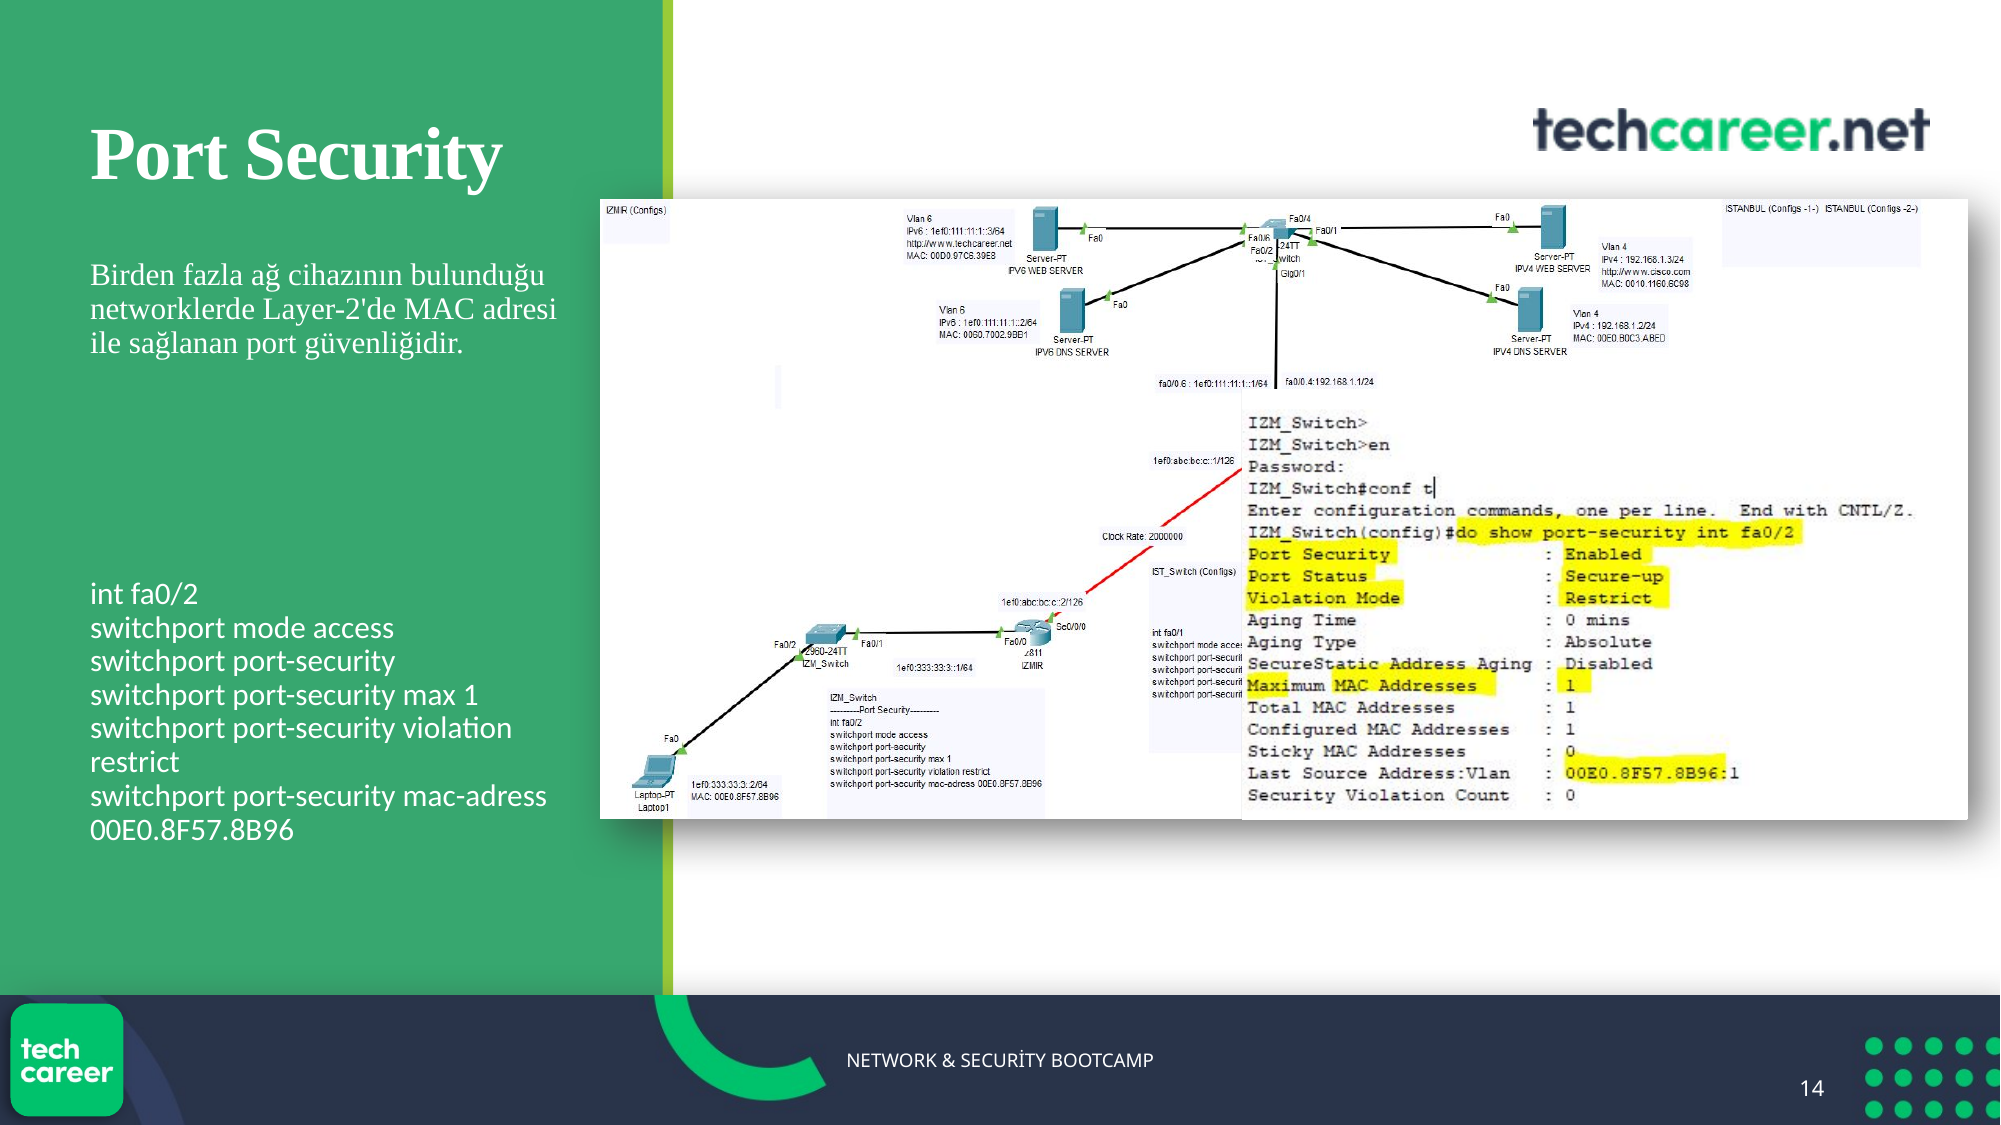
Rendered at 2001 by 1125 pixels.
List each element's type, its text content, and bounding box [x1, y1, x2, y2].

list Birden fazla ağ cihazının bulunduğu networklerde Layer-2'de MAC adresi ile sağlanan port güvenliğidir. int fa0/2 switchport mode access switchport port-security switchport port-security max 1 switchport port-security violation restrict switchport port-security mac-adress 00E0.8F57.8B96 [75, 251, 600, 990]
picture [599, 198, 1968, 820]
picture [1533, 108, 1931, 151]
picture [0, 994, 2000, 1125]
title Port Security [75, 97, 600, 202]
